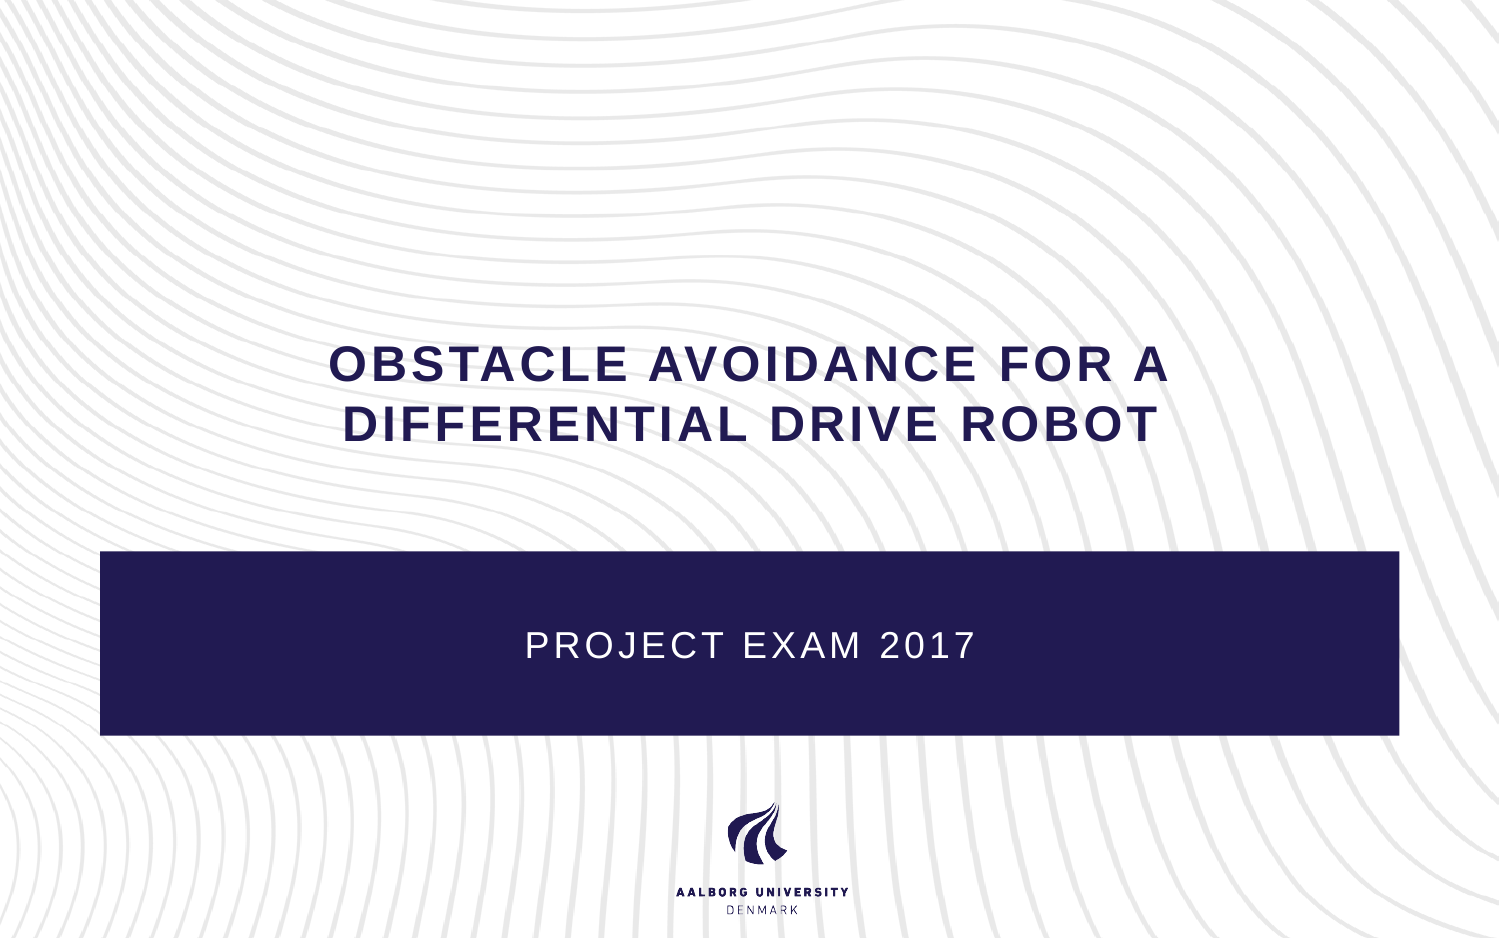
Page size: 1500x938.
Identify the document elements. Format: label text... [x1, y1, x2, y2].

picture [661, 787, 863, 929]
text_box Obstacle avoidance for a differential drive robot [112, 291, 1388, 493]
text_box Project exam 2017 [112, 563, 1388, 725]
